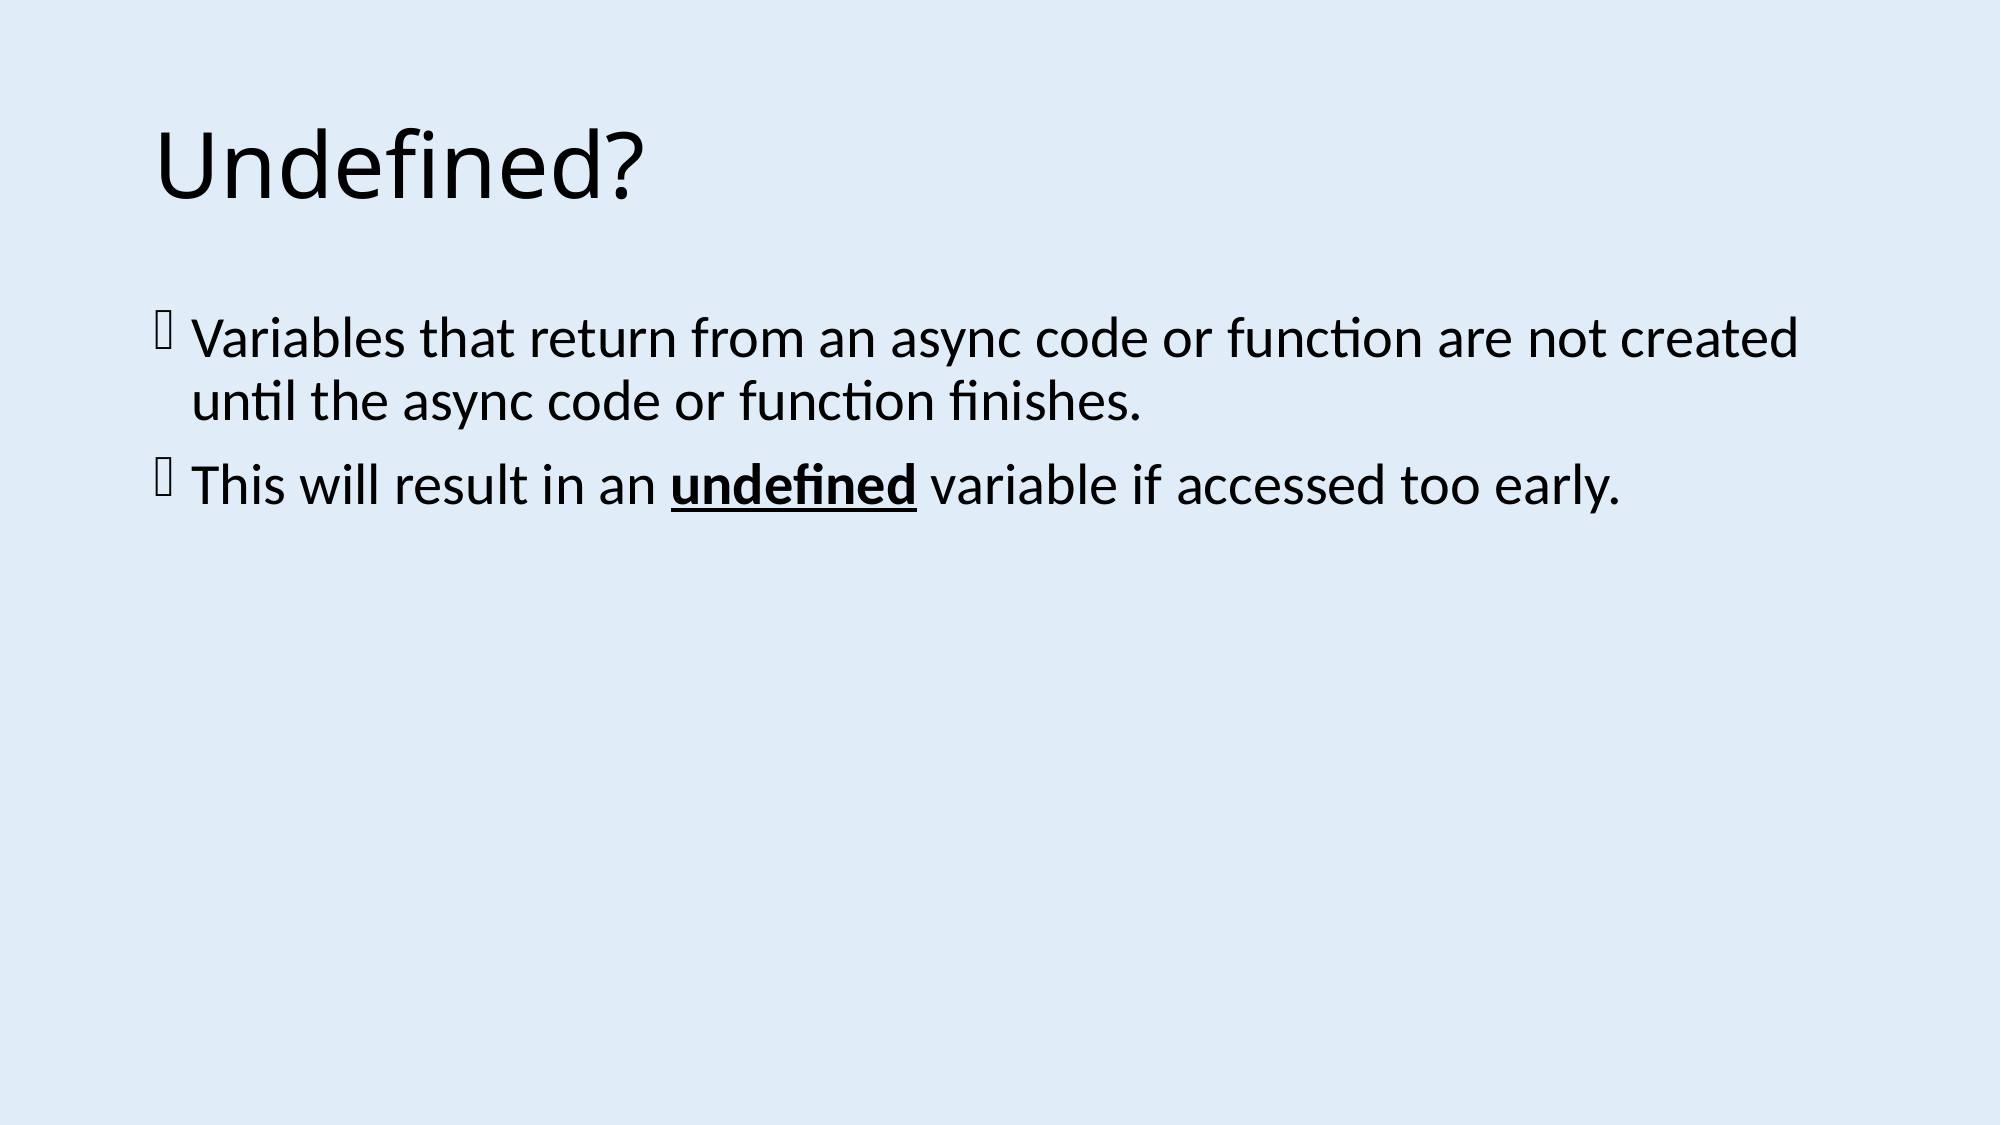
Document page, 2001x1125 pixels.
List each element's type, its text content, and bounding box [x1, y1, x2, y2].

list Variables that return from an async code or function are not created until the async code or function finishes. This will result in an undefined variable if accessed too early. [138, 299, 1864, 1014]
title Undefined? [138, 60, 1864, 278]
